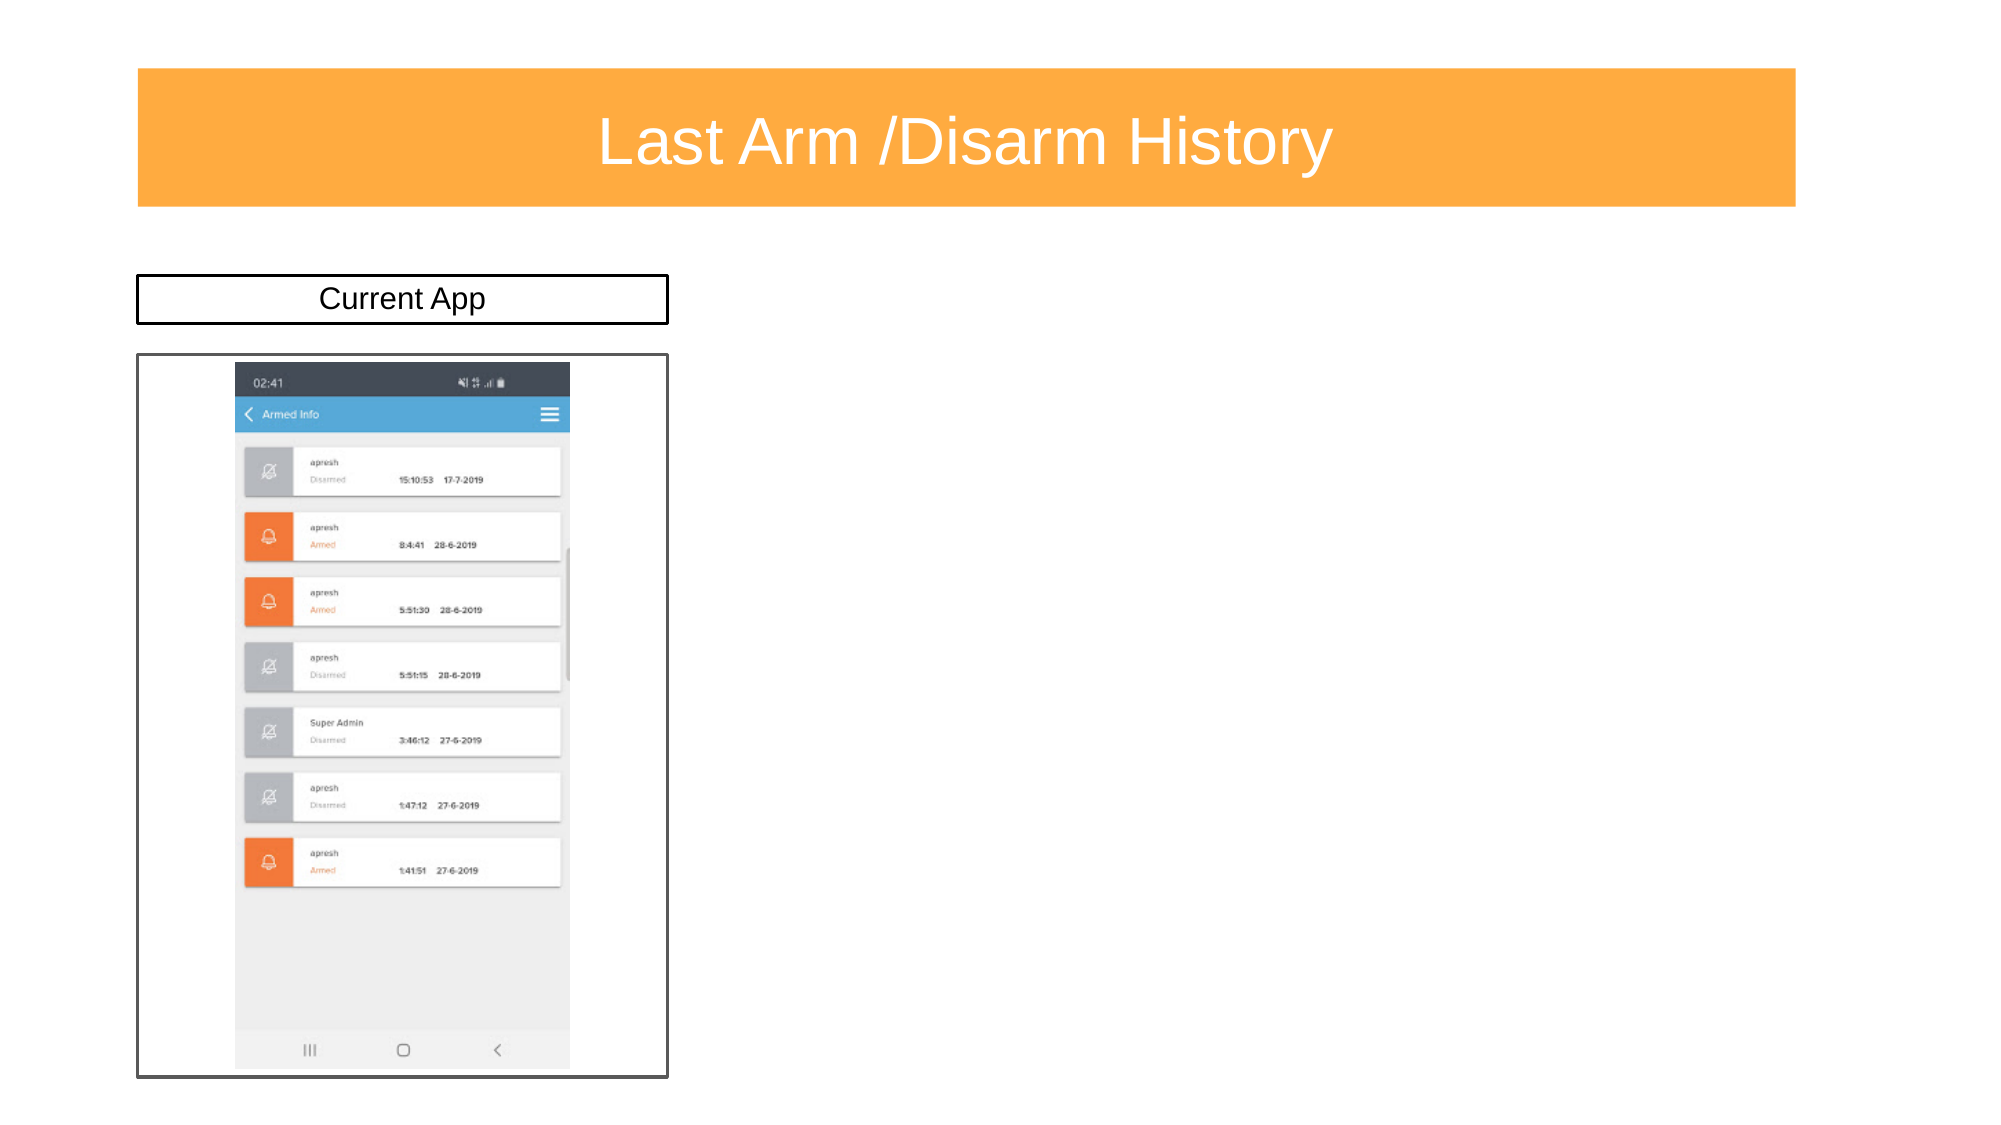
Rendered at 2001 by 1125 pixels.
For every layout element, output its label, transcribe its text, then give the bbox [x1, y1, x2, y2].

text_box [137, 354, 668, 1077]
list Current App [137, 275, 668, 324]
picture [234, 362, 571, 1069]
title Last Arm /Disarm History [137, 68, 1796, 207]
